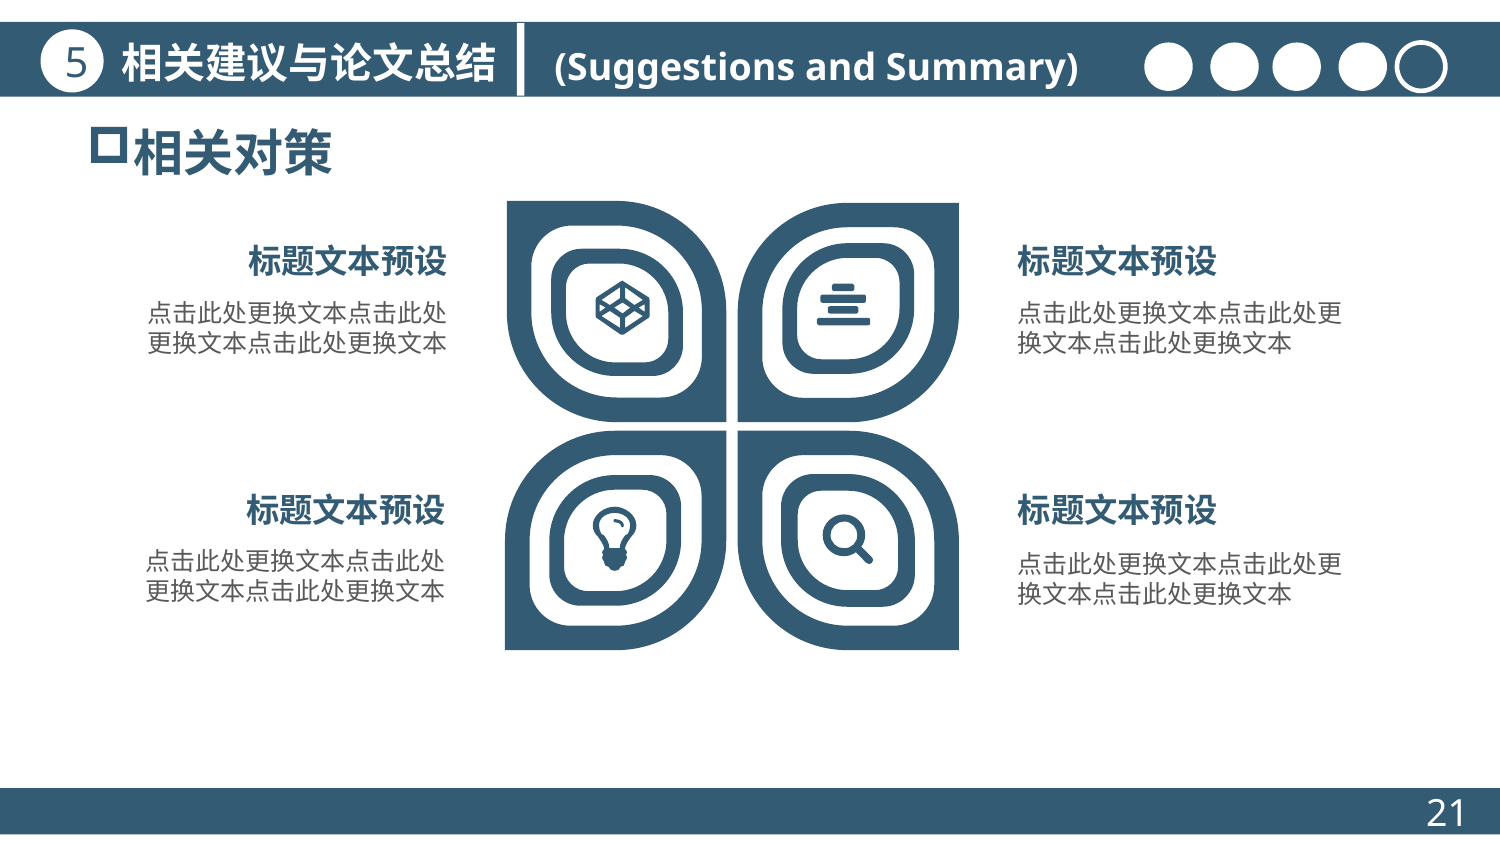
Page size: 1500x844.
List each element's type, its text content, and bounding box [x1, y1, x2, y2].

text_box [0, 781, 1500, 843]
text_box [0, 21, 1500, 98]
text_box 相关对策 [72, 114, 380, 190]
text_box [123, 200, 1365, 651]
